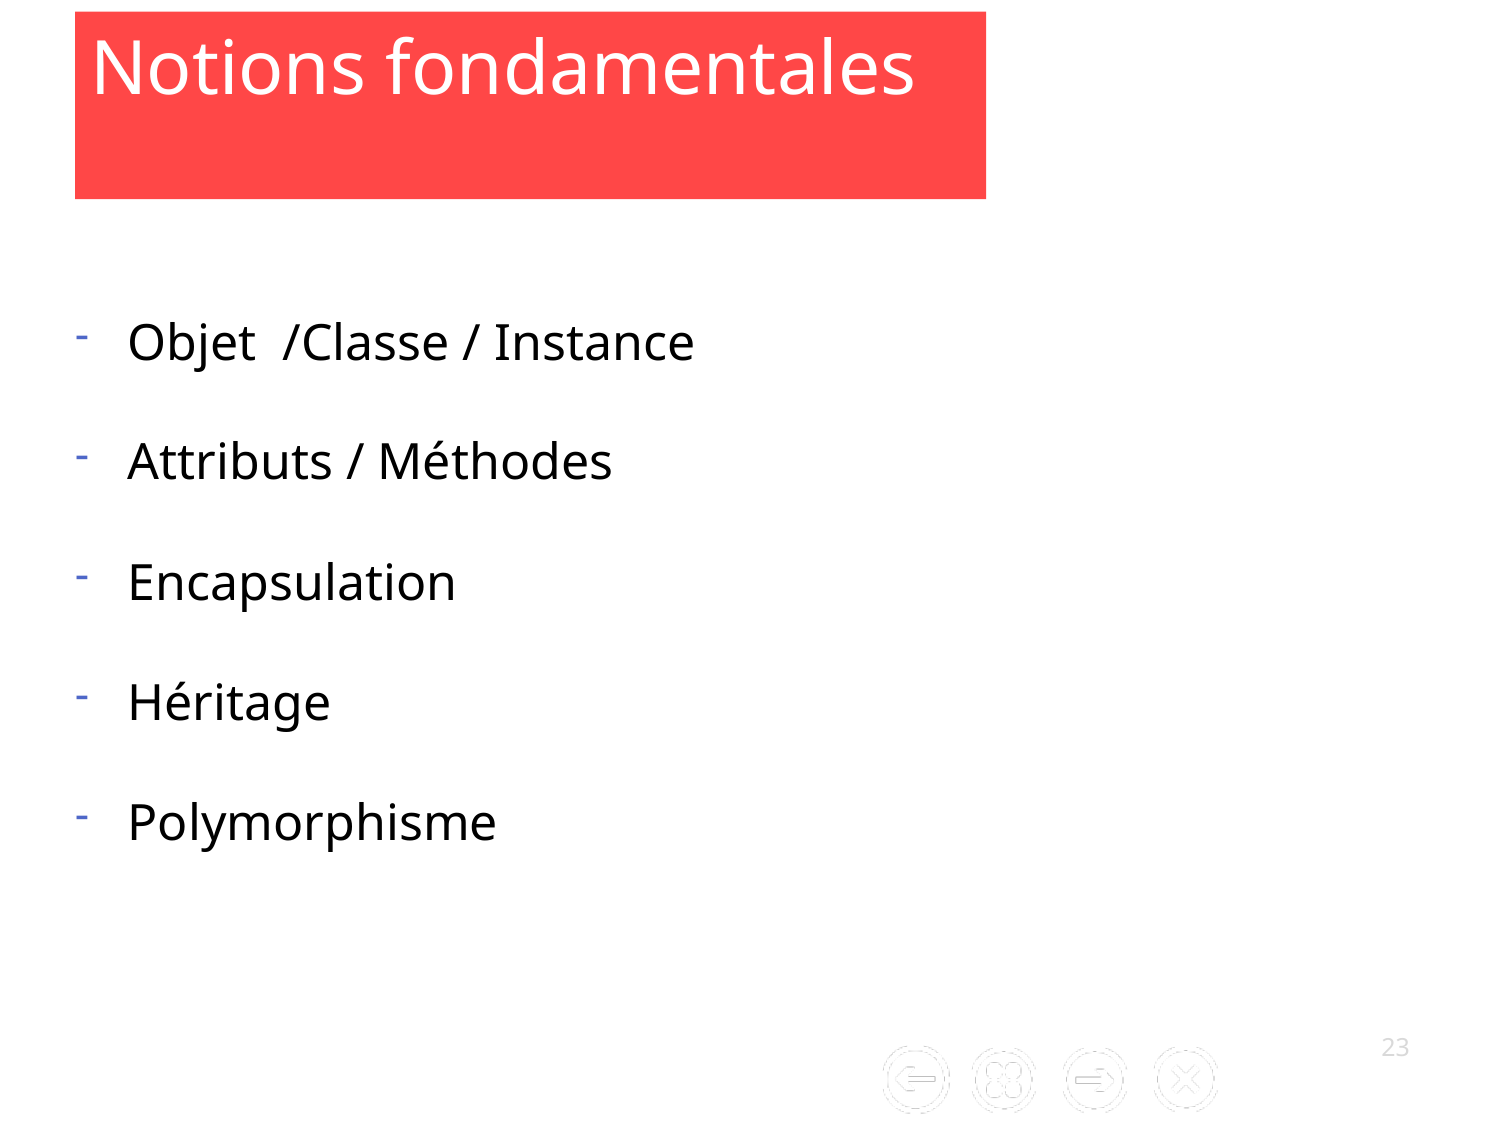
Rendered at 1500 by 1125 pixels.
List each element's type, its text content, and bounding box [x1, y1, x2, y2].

picture [971, 1047, 1037, 1114]
text_box Objet /Classe / Instance Attributs / Méthodes Encapsulation Héritage Polymorphisme [46, 294, 1235, 965]
picture [882, 1045, 951, 1115]
title Notions fondamentales [75, 11, 987, 200]
picture [1153, 1103, 1219, 1113]
slide_number 23 [1074, 1024, 1425, 1103]
picture [1062, 1047, 1128, 1114]
